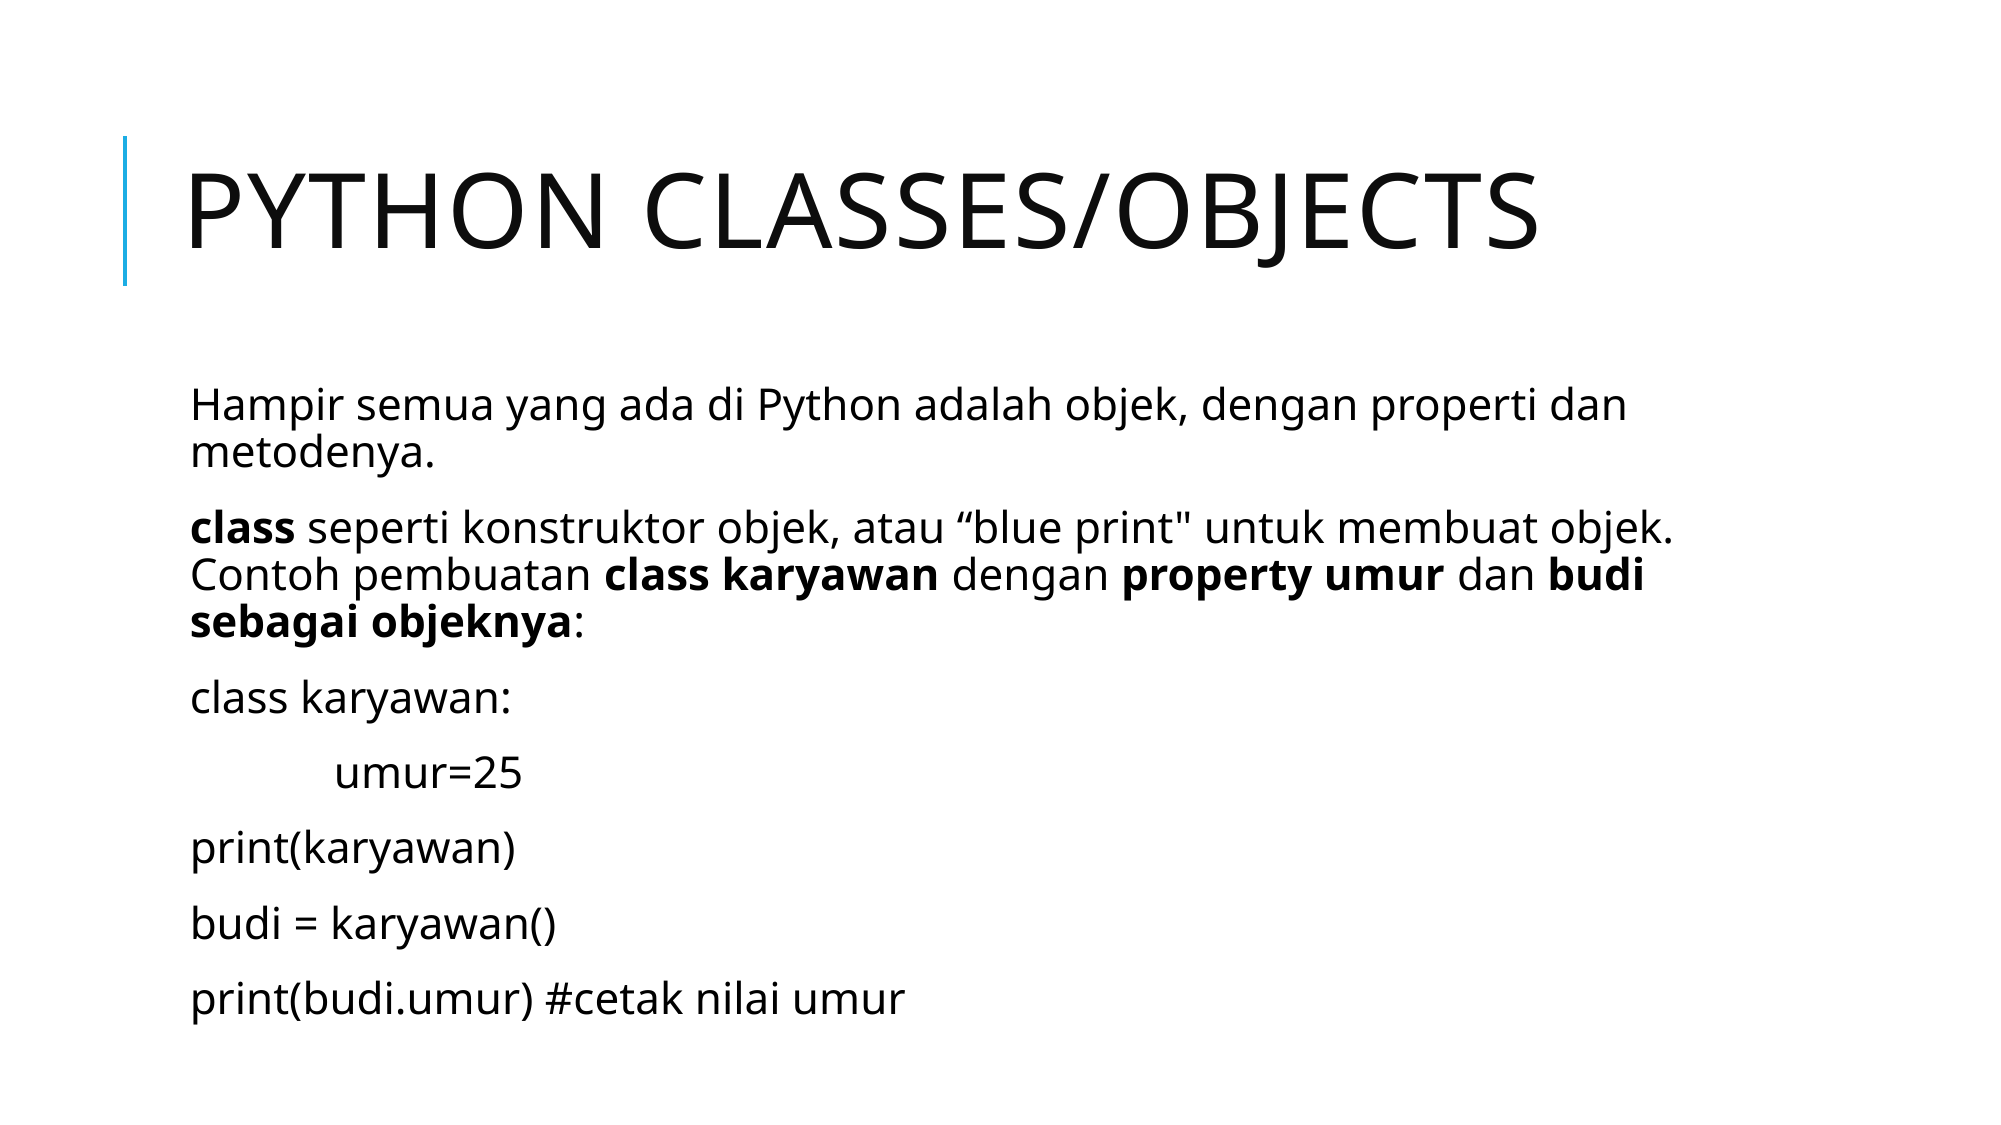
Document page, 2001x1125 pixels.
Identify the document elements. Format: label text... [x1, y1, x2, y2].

list Hampir semua yang ada di Python adalah objek, dengan properti dan metodenya. class seperti konstruktor objek, atau “blue print" untuk membuat objek. Contoh pembuatan class karyawan dengan property umur dan budi sebagai objeknya: class karyawan: umur=25 print(karyawan) budi = karyawan() print(budi.umur) #cetak nilai umur [168, 375, 1763, 1035]
title Python Classes/Objects [168, 96, 1763, 342]
